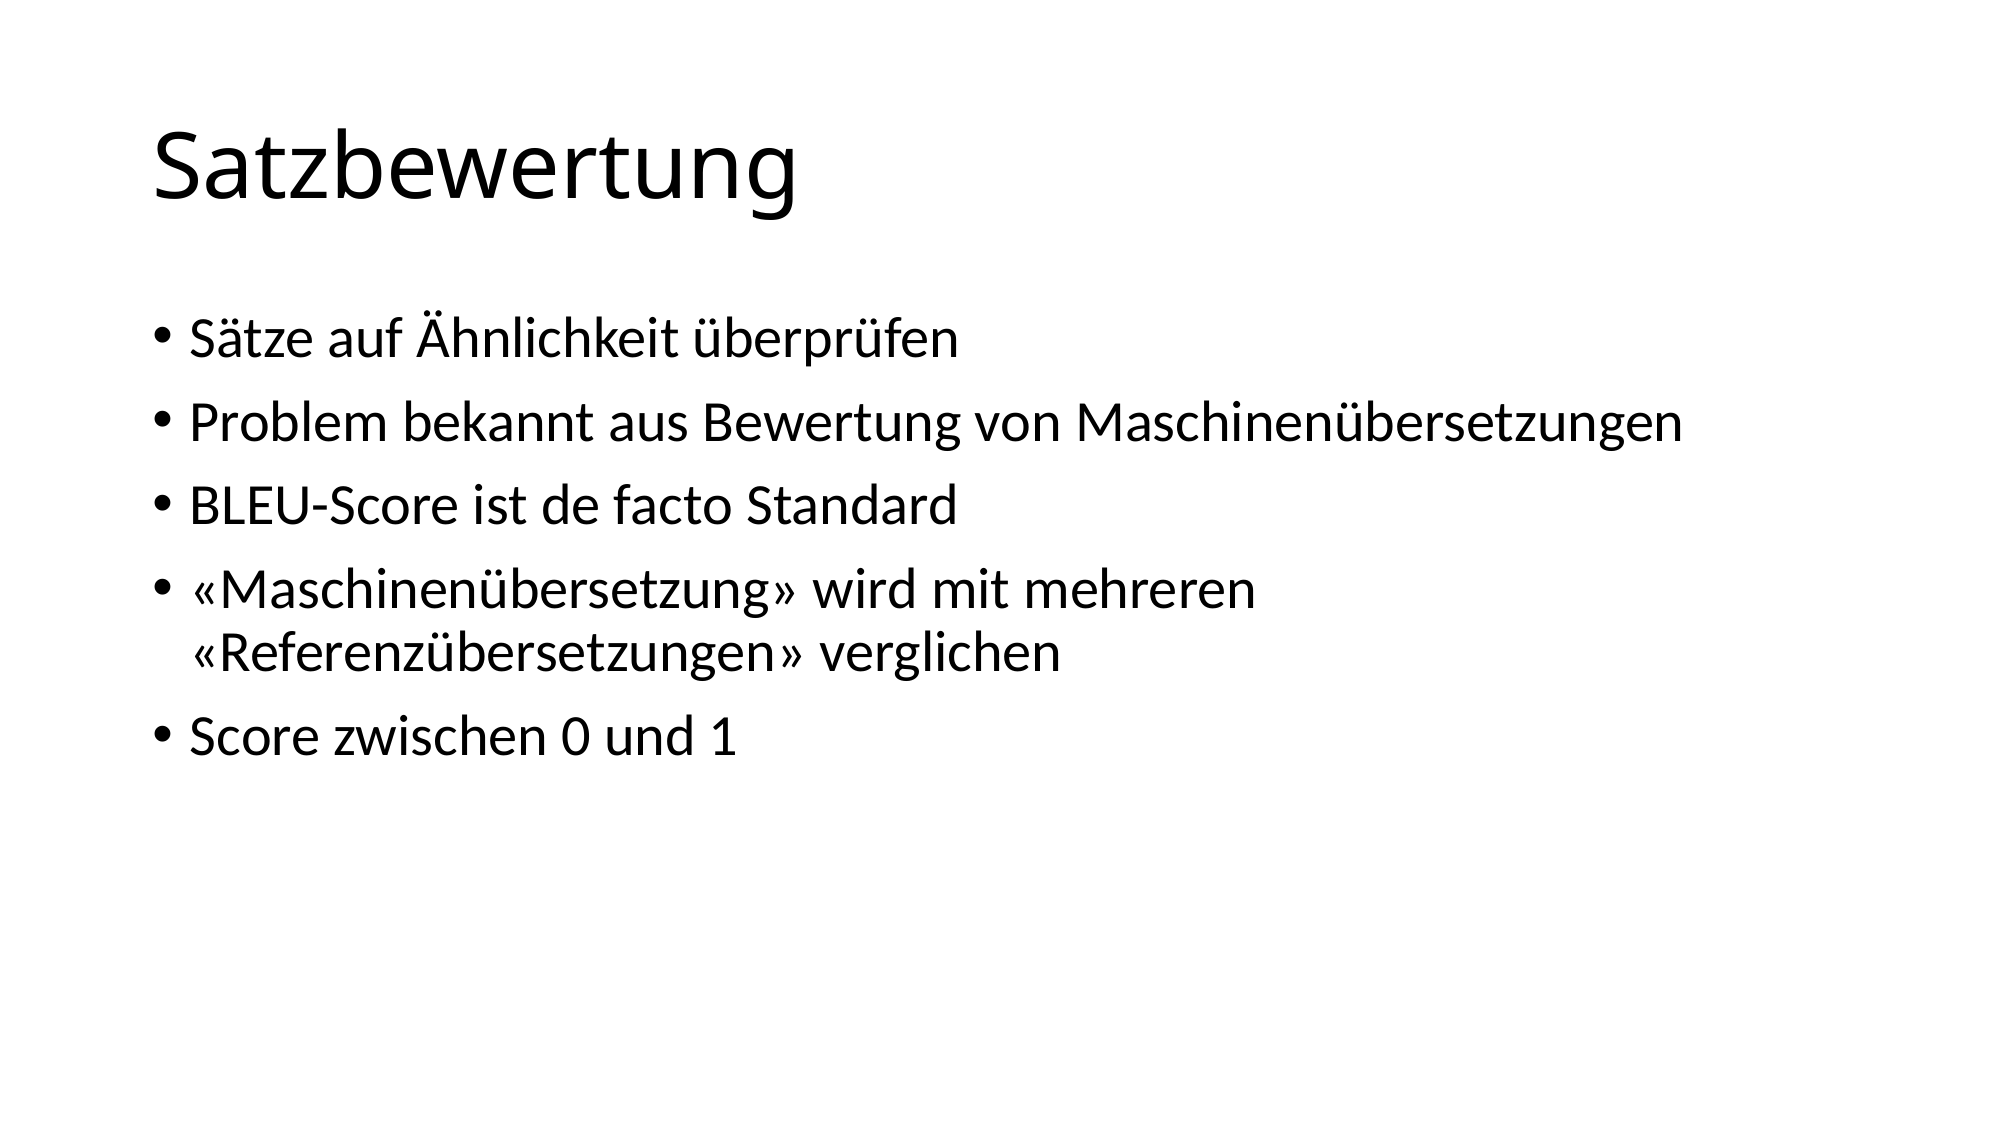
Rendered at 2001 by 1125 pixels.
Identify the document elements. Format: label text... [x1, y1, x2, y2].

title Satzbewertung [137, 59, 1863, 278]
list Sätze auf Ähnlichkeit überprüfen Problem bekannt aus Bewertung von Maschinenübersetzungen BLEU-Score ist de facto Standard «Maschinenübersetzung» wird mit mehreren «Referenzübersetzungen» verglichen Score zwischen 0 und 1 [137, 299, 1863, 1014]
